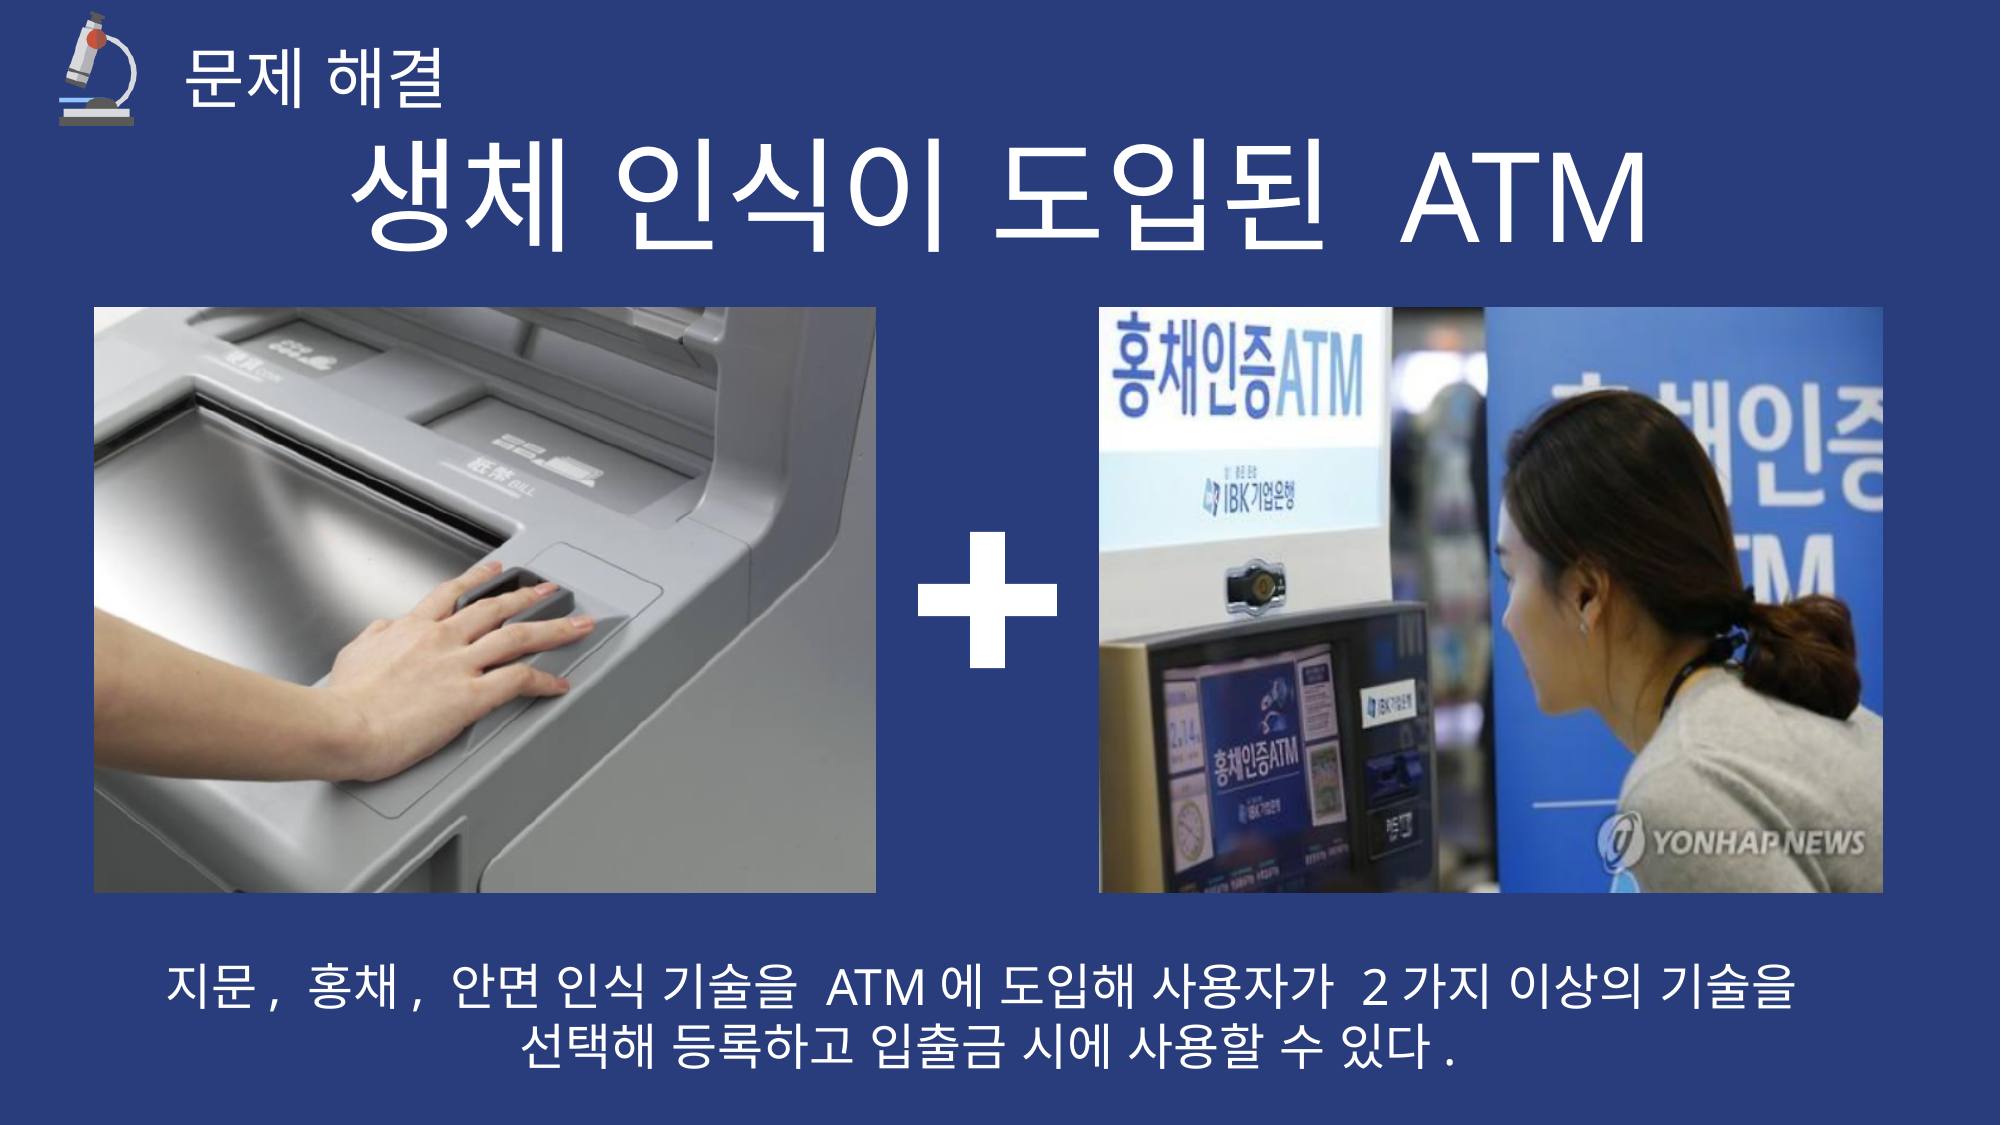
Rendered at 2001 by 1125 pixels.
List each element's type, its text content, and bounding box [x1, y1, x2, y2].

text_box 지문, 홍채, 안면 인식 기술을 ATM에 도입해 사용자가 2가지 이상의 기술을 선택해 등록하고 입출금 시에 사용할 수 있다. [93, 947, 1883, 1083]
text_box 생체 인식이 도입된 ATM [137, 59, 1863, 278]
picture [1099, 307, 1884, 893]
picture [93, 307, 876, 893]
picture [40, 11, 155, 126]
text_box 문제 해결 [169, 29, 464, 125]
text_box [917, 531, 1058, 669]
